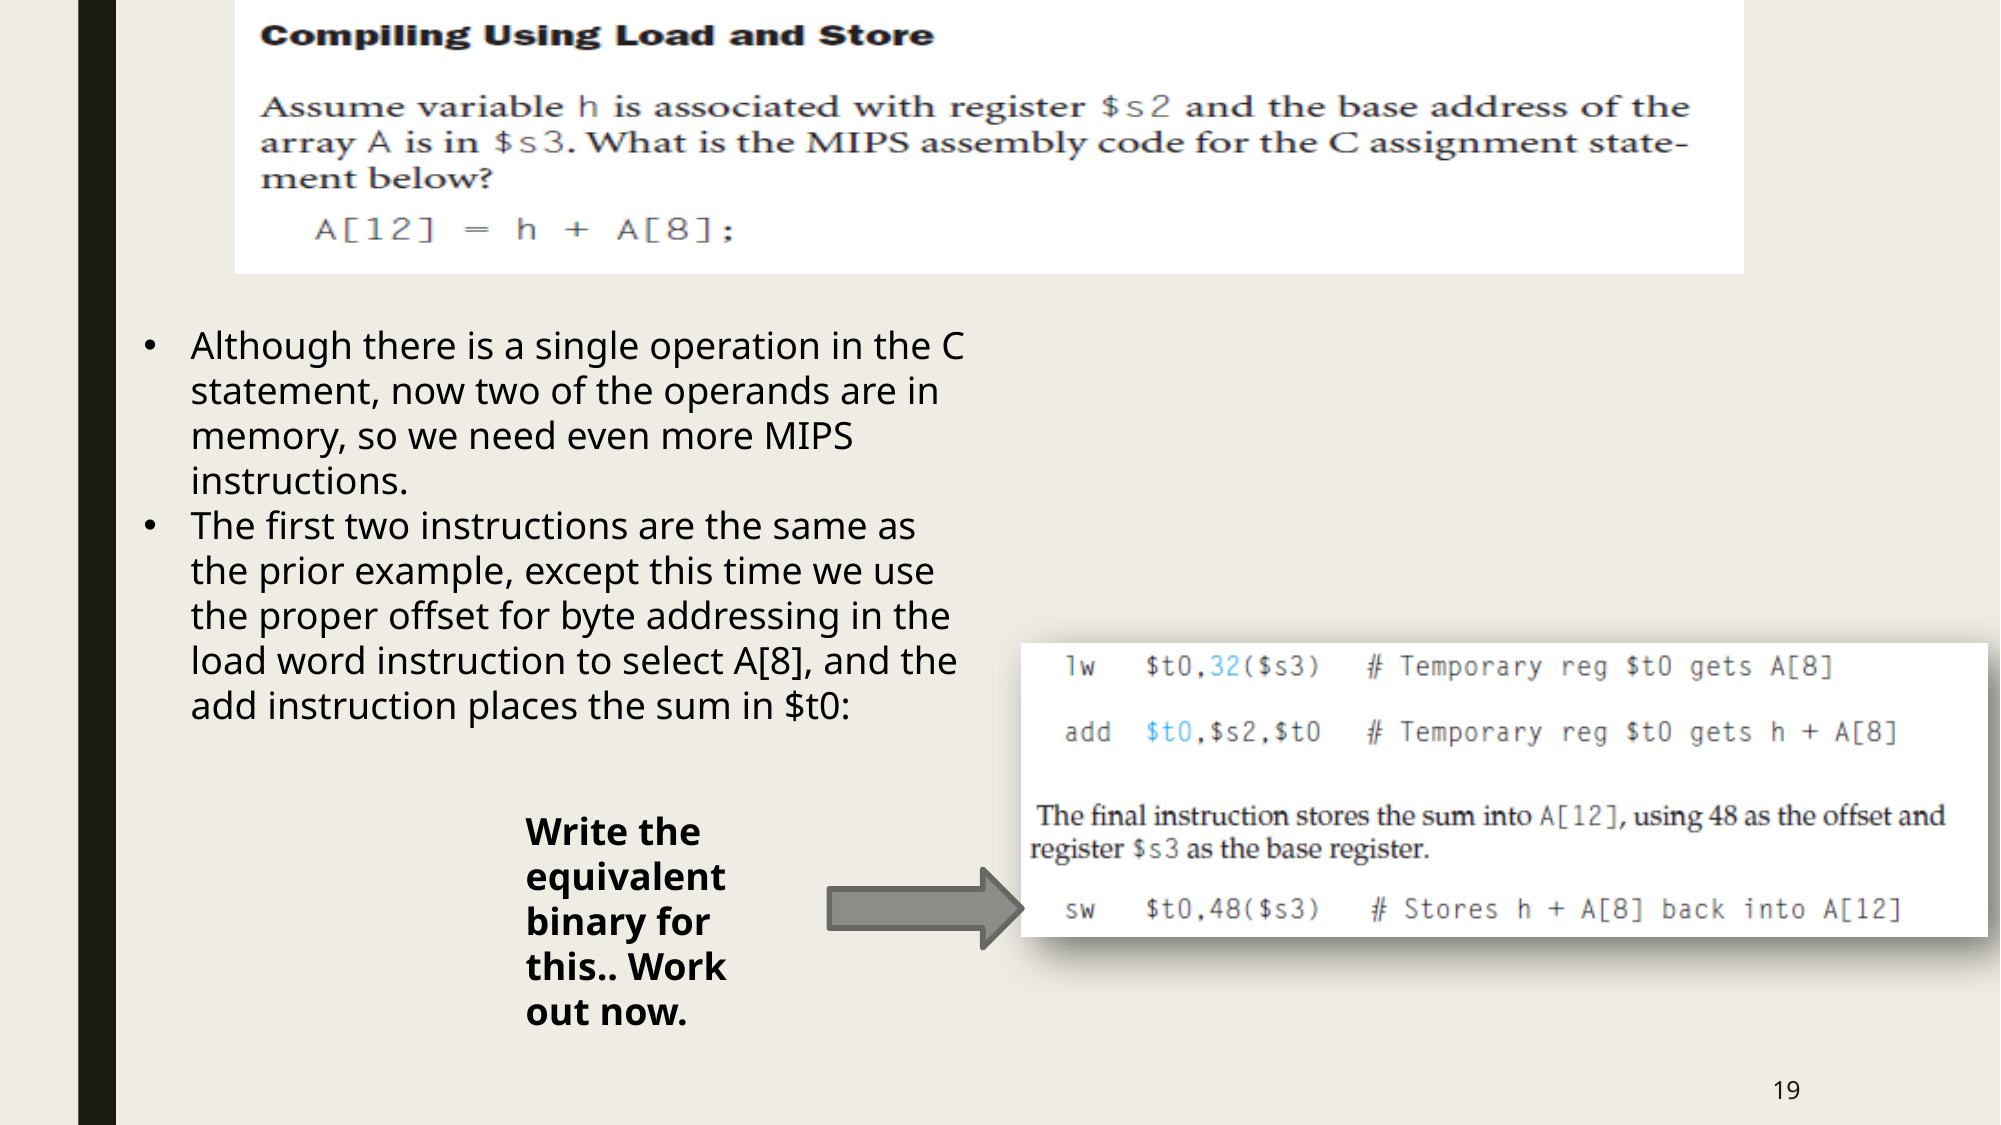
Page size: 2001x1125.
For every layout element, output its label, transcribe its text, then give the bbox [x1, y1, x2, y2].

slide_number 19 [1553, 1058, 1816, 1125]
text_box [826, 866, 1021, 951]
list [235, 0, 1744, 274]
picture [1021, 643, 1988, 937]
text_box Write the equivalent binary for this.. Work out now. [510, 800, 814, 1041]
text_box Although there is a single operation in the C statement, now two of the operands are in memory, so we need even more MIPS instructions. The first two instructions are the same as the prior example, except this time we use the proper offset for byte addressing in the load word instruction to select A[8], and the add instruction places the sum in $t0: [128, 314, 990, 780]
